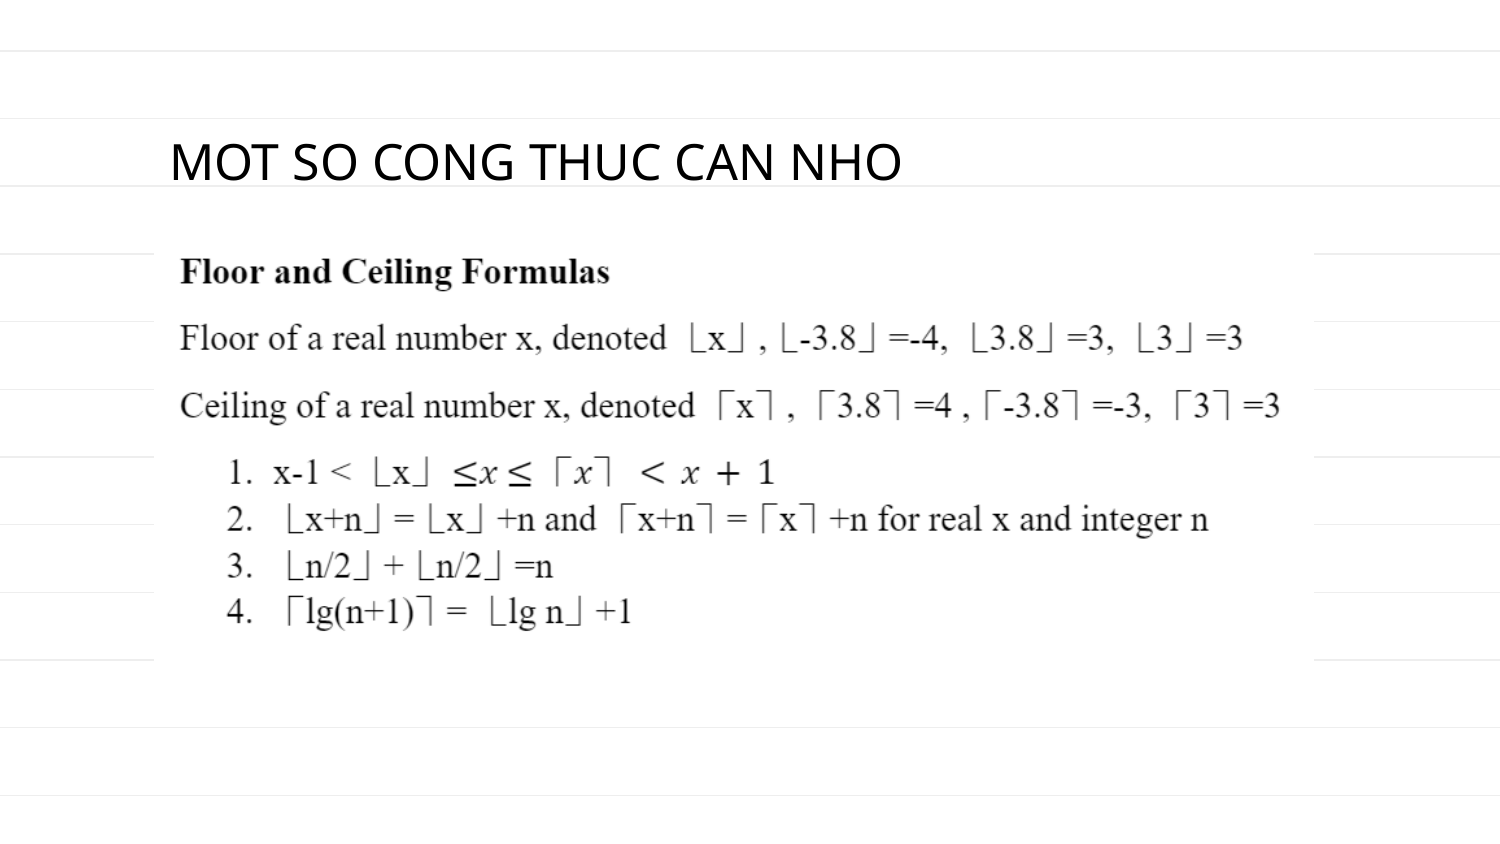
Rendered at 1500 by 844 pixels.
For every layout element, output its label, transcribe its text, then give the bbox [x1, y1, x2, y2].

picture [153, 238, 1314, 674]
title MOT SO CONG THUC CAN NHO [154, 84, 1351, 205]
